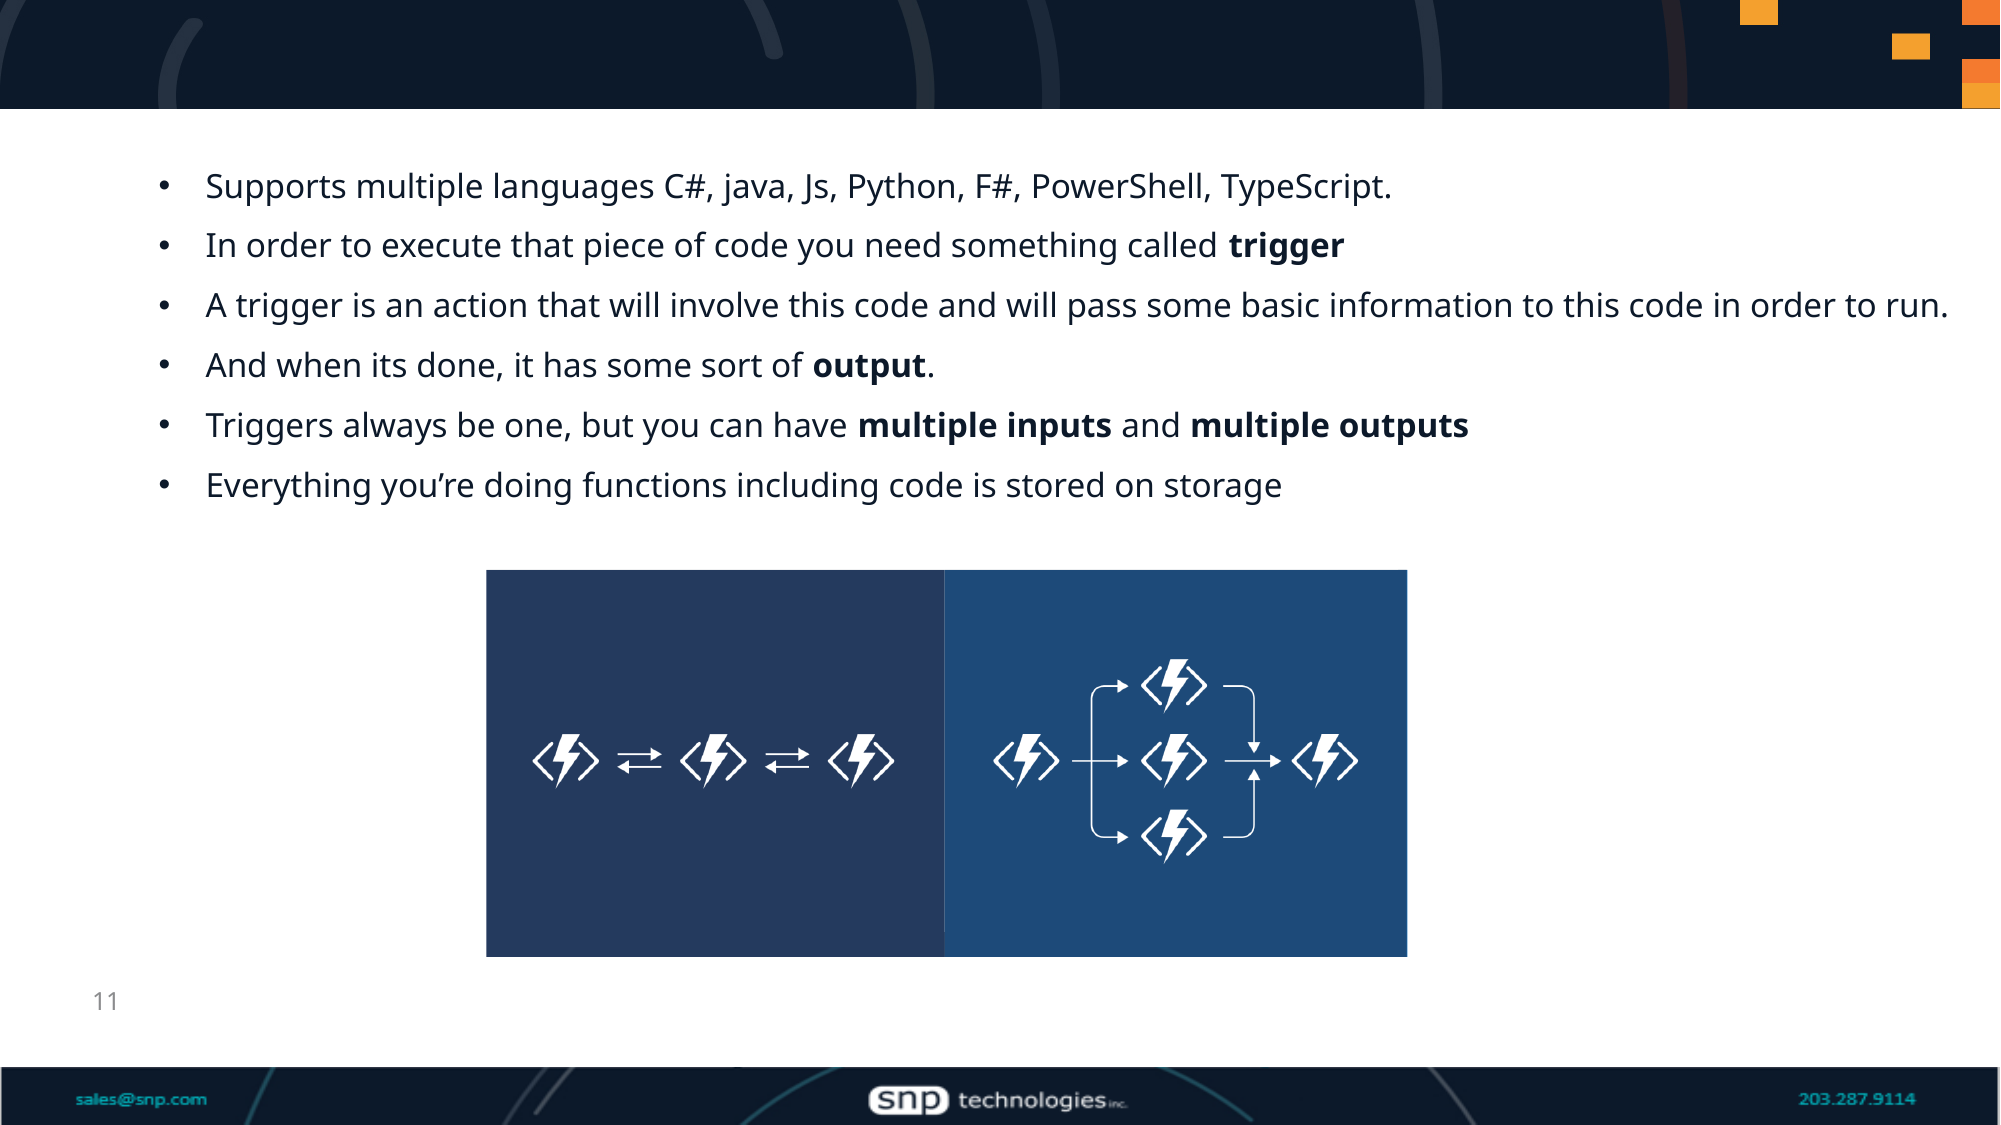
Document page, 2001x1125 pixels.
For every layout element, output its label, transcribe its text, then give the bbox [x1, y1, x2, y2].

picture [486, 434, 1408, 957]
picture [0, 0, 2000, 109]
text_box 11 [68, 987, 144, 1018]
picture [0, 1067, 2000, 1125]
text_box Supports multiple languages C#, java, Js, Python, F#, PowerShell, TypeScript. In order to execute that piece of code you need something called trigger A trigger is an action that will involve this code and will pass some basic information to this code in order to run. And when its done, it has some sort of output. Triggers always be one, but you can have multiple inputs and multiple outputs Everything you’re doing functions including code is stored on storage [143, 137, 1968, 512]
